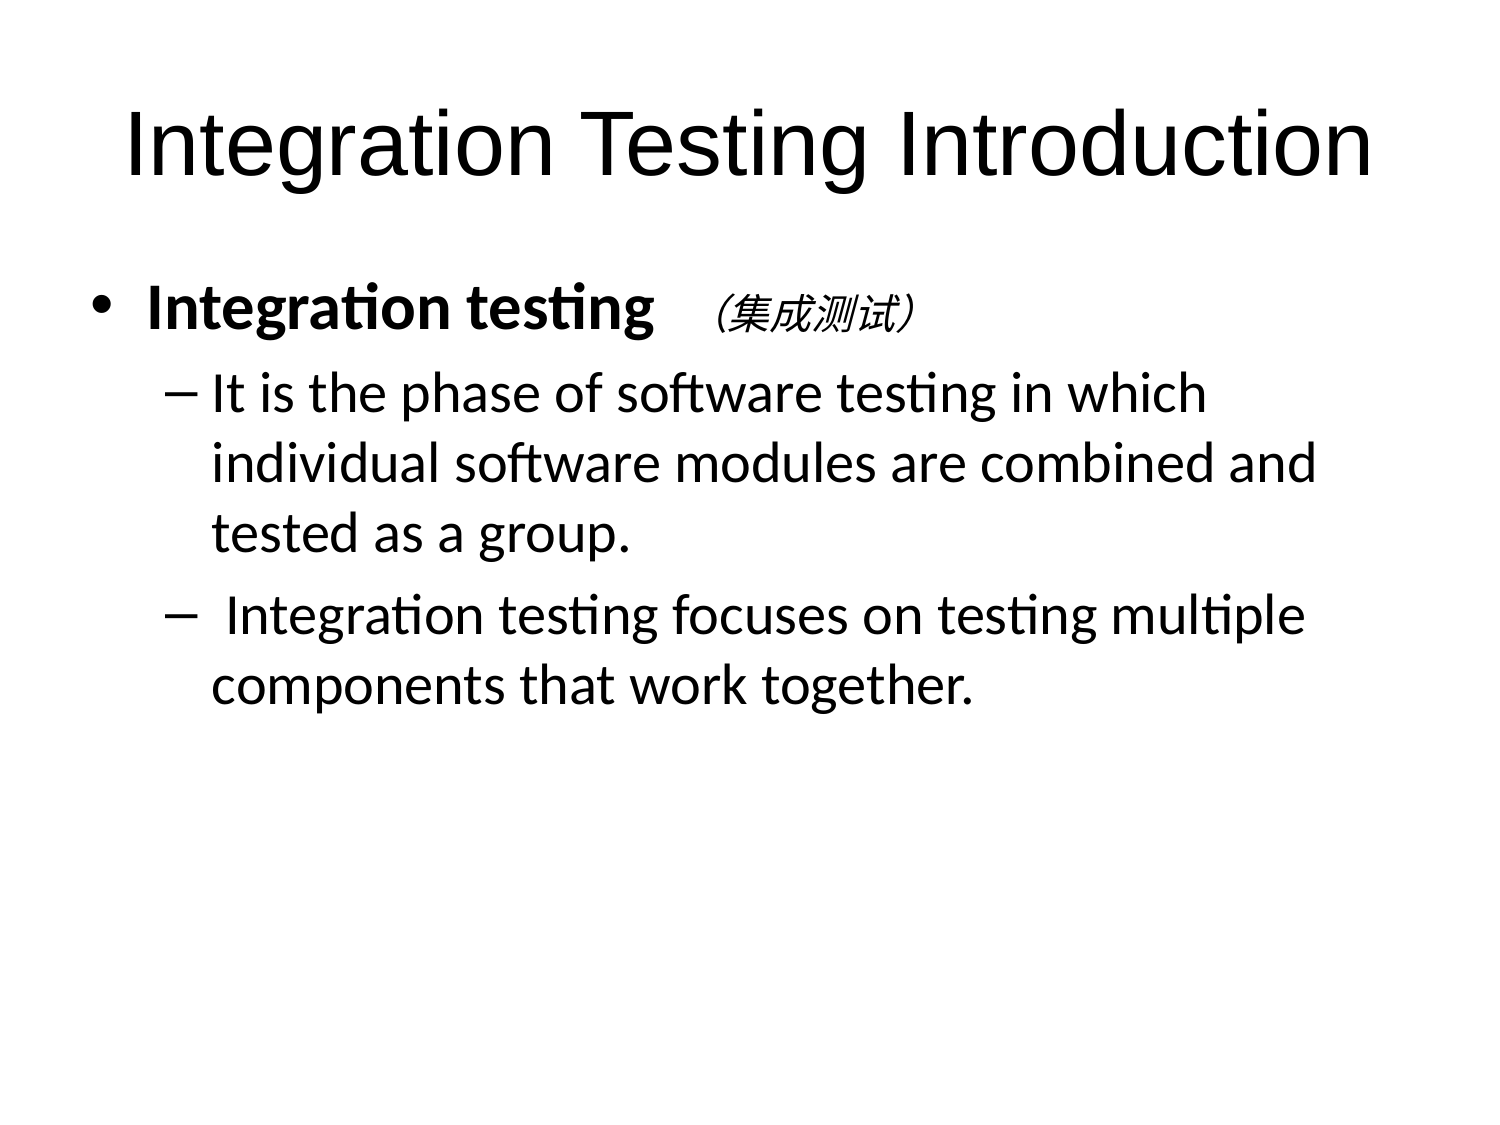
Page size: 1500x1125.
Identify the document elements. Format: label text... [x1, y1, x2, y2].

title Integration Testing Introduction [75, 45, 1425, 233]
list Integration testing （集成测试） It is the phase of software testing in which individual software modules are combined and tested as a group. Integration testing focuses on testing multiple components that work together. [75, 255, 1425, 1005]
